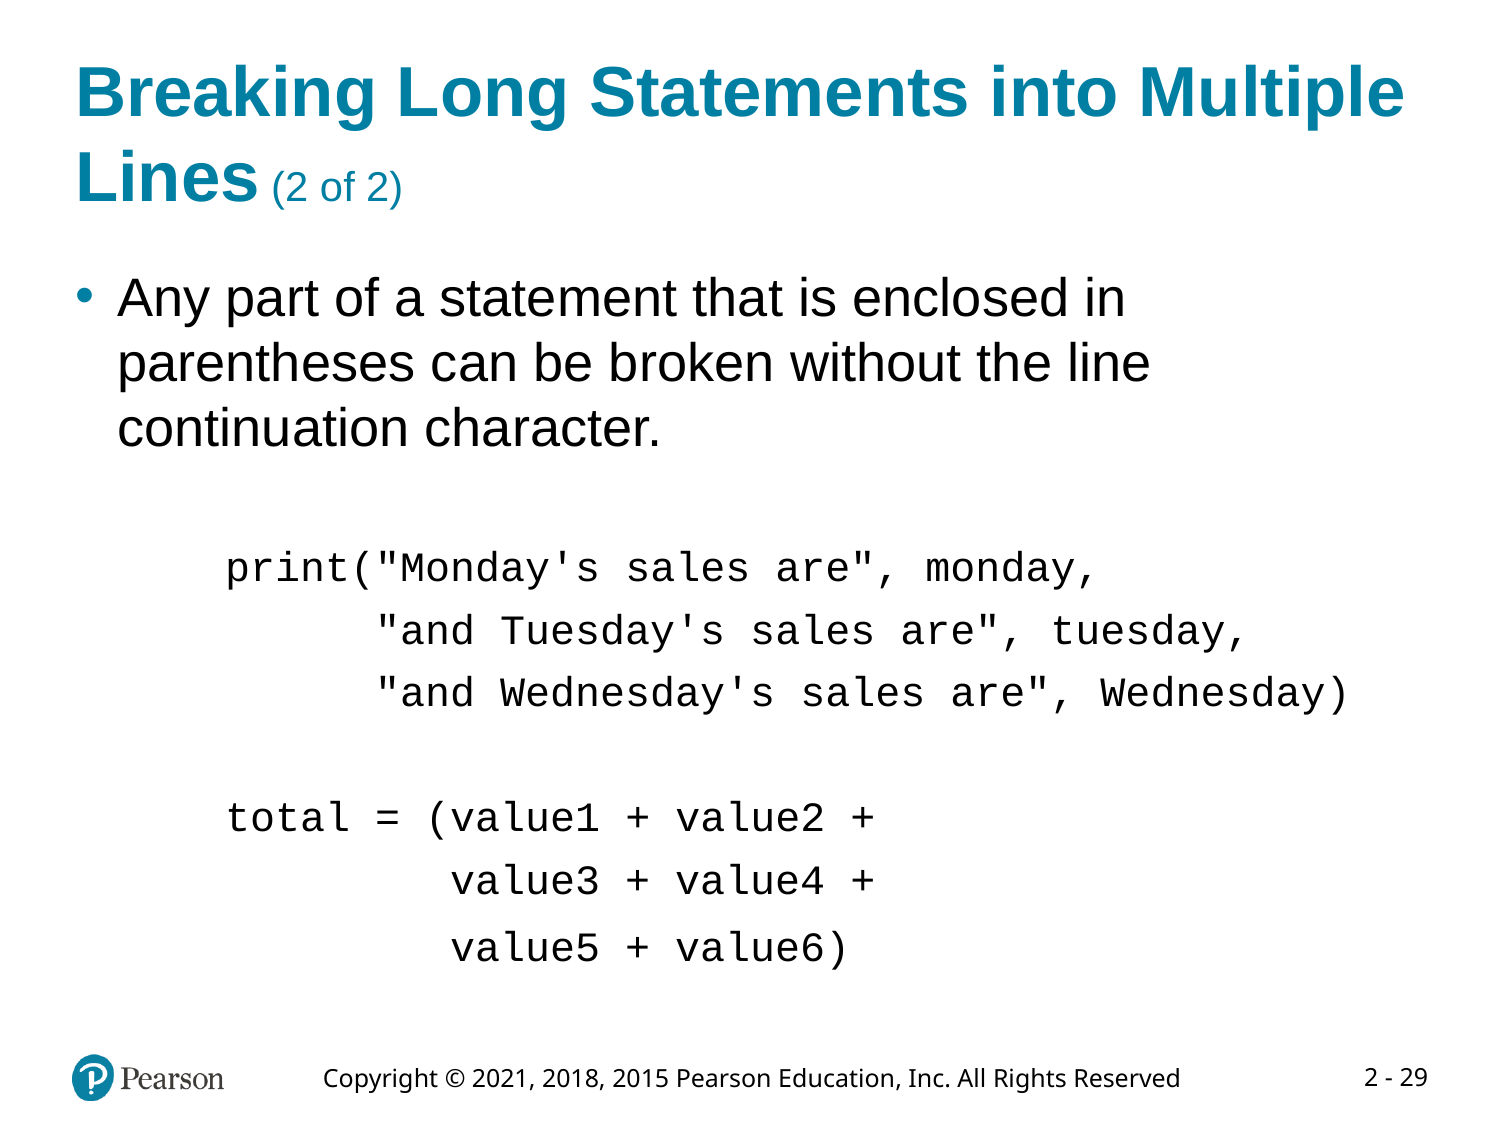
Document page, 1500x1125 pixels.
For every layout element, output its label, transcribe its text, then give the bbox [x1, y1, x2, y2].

list Any part of a statement that is enclosed in parentheses can be broken without the line continuation character. print("Monday's sales are", monday, "and Tuesday's sales are", tuesday, "and Wednesday's sales are", Wednesday) total = (value1 + value2 + value3 + value4 + value5 + value6) [75, 262, 1425, 1005]
picture [99, 1054, 224, 1101]
picture [81, 1064, 107, 1089]
picture [72, 1054, 89, 1072]
picture [72, 1087, 83, 1101]
title Breaking Long Statements into Multiple Lines (2 of 2) [75, 35, 1425, 216]
